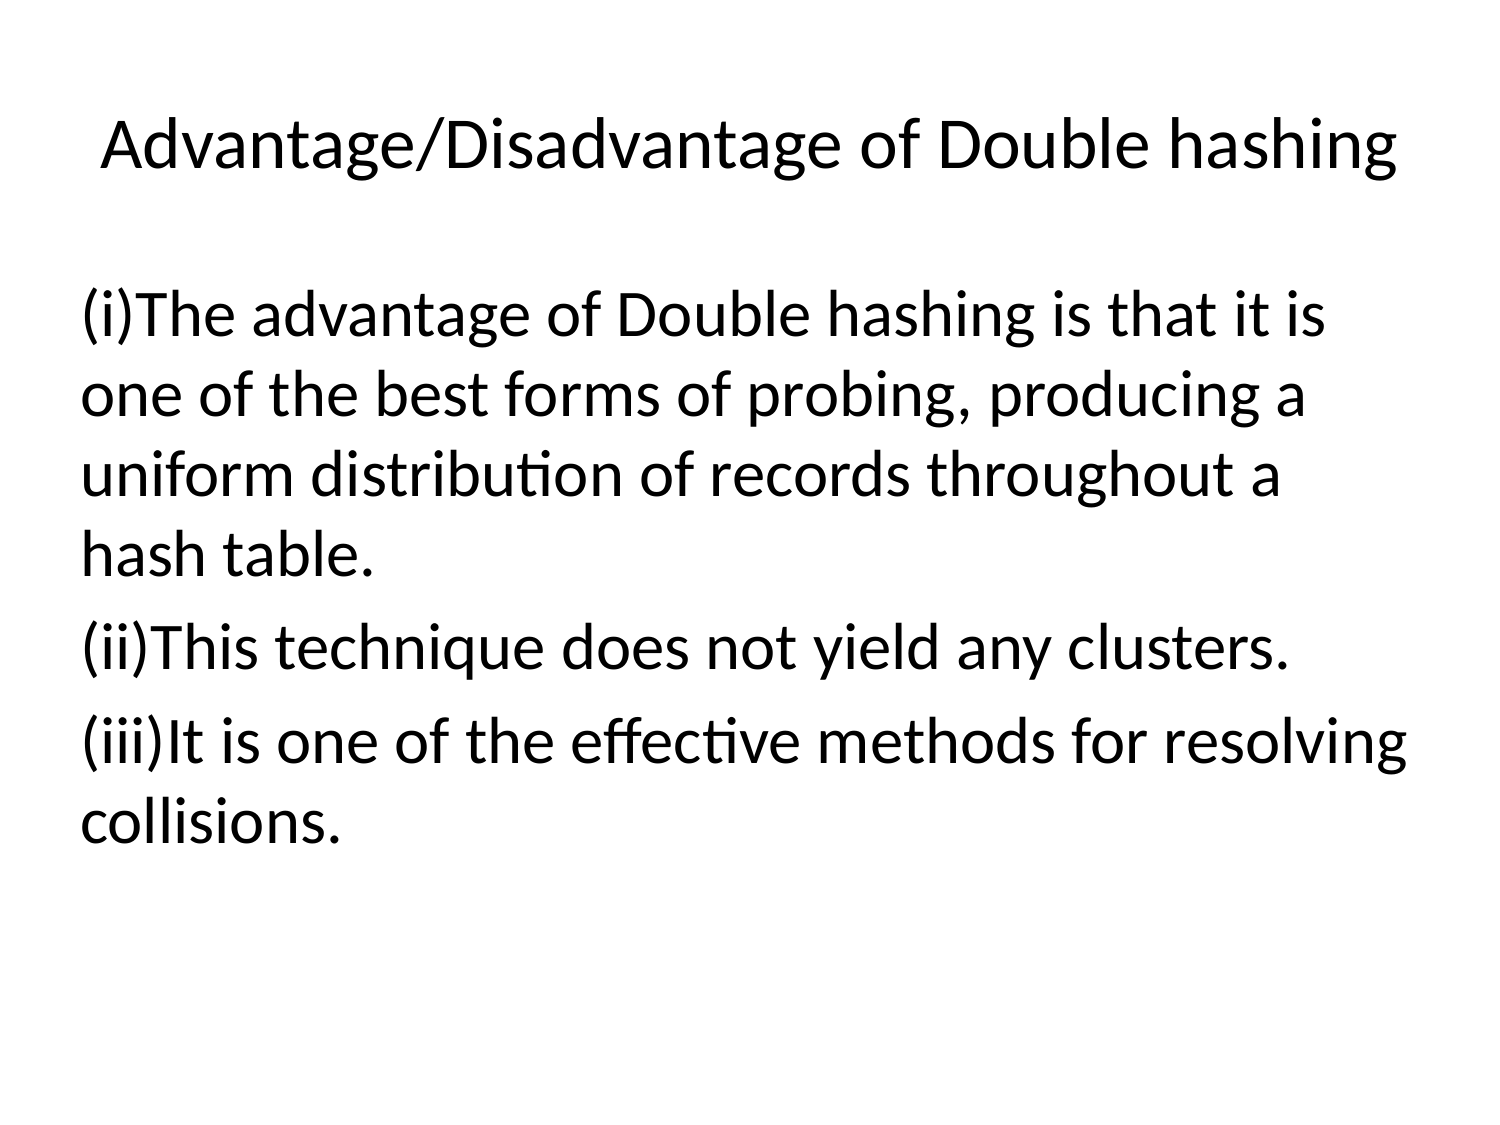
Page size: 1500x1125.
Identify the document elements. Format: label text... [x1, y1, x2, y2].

list (i)The advantage of Double hashing is that it is one of the best forms of probing, producing a uniform distribution of records throughout a hash table. (ii)This technique does not yield any clusters. (iii)It is one of the effective methods for resolving collisions. [64, 262, 1425, 1005]
title Advantage/Disadvantage of Double hashing [75, 45, 1425, 233]
